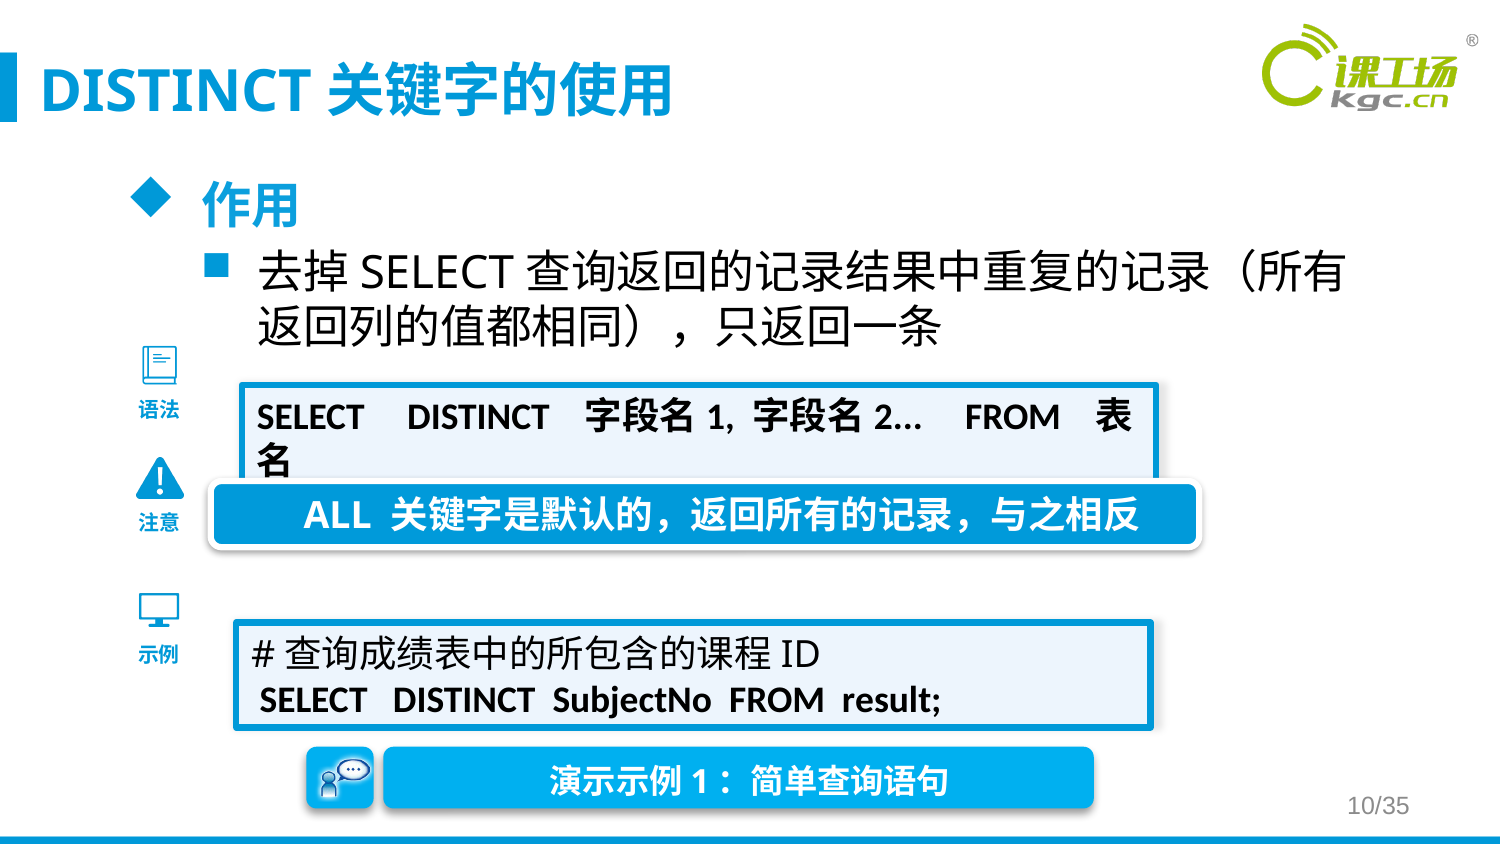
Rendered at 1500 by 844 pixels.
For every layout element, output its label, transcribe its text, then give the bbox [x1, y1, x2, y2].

list 作用 去掉SELECT查询返回的记录结果中重复的记录（所有返回列的值都相同），只返回一条 [110, 166, 1385, 724]
text_box #查询成绩表中的所包含的课程ID SELECT DISTINCT SubjectNo FROM result; [236, 622, 1151, 728]
slide_number 10/35 [1074, 782, 1425, 828]
title DISTINCT关键字的使用 [39, 33, 1383, 151]
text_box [305, 746, 1094, 809]
text_box SELECT DISTINCT 字段名1, 字段名2... FROM 表名 [242, 384, 1157, 476]
text_box 注意 [124, 501, 196, 542]
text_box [122, 586, 195, 675]
picture [0, 0, 1500, 836]
text_box ALL 关键字是默认的，返回所有的记录，与之相反 [207, 477, 1203, 551]
text_box 语法 [124, 389, 196, 429]
